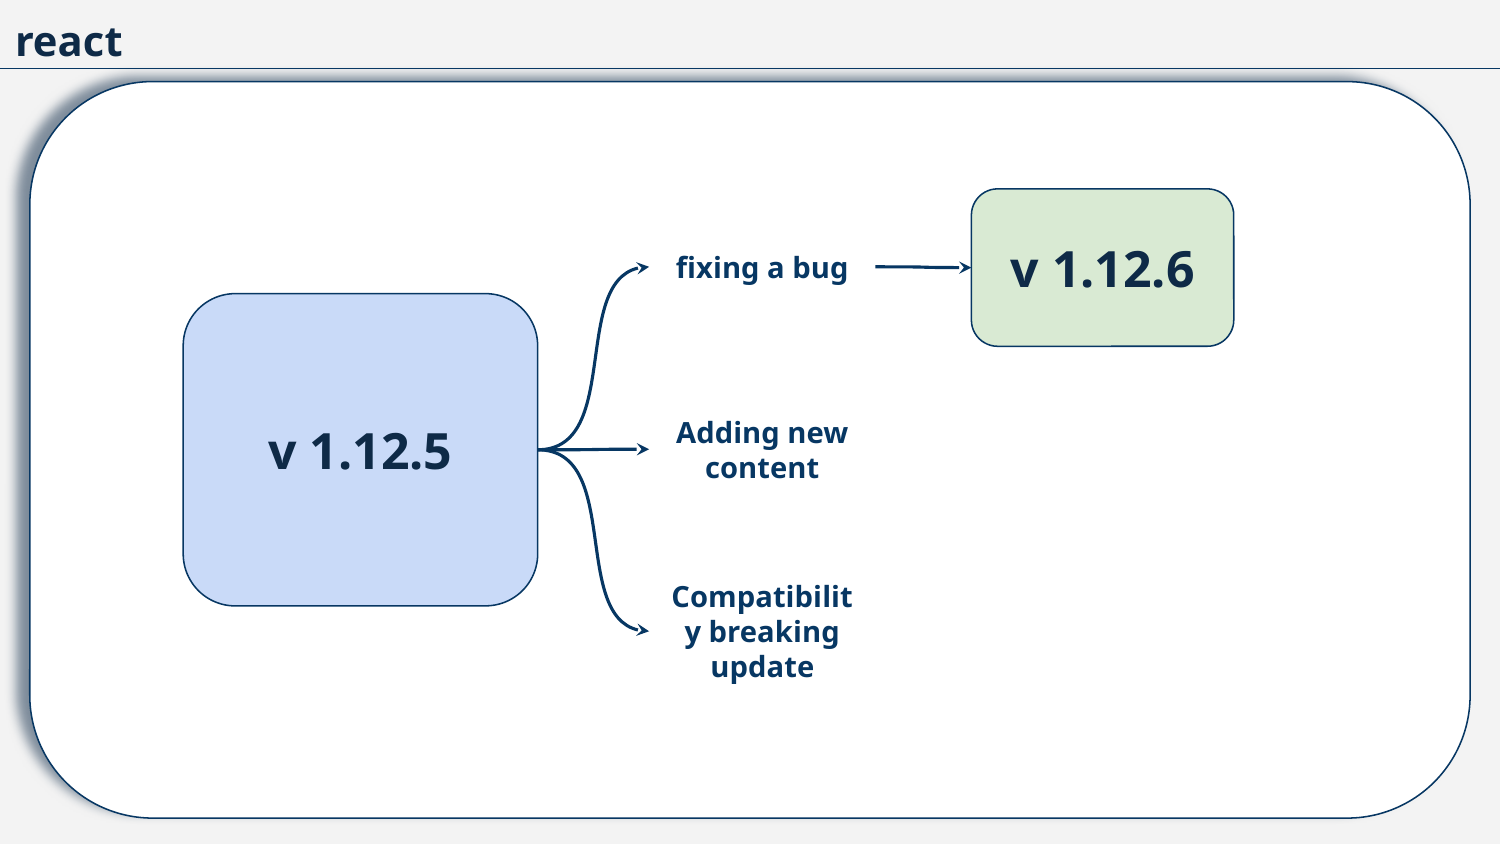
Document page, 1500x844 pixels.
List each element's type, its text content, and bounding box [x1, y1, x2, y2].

text_box v 1.12.5 [183, 293, 532, 606]
text_box [29, 81, 1471, 819]
text_box fixing a bug [649, 234, 876, 300]
text_box Compatibility breaking update [649, 563, 876, 699]
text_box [537, 449, 650, 633]
text_box v 1.12.6 [971, 188, 1234, 347]
text_box react [0, 0, 1500, 68]
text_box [537, 266, 650, 449]
text_box Adding new content [653, 399, 876, 500]
